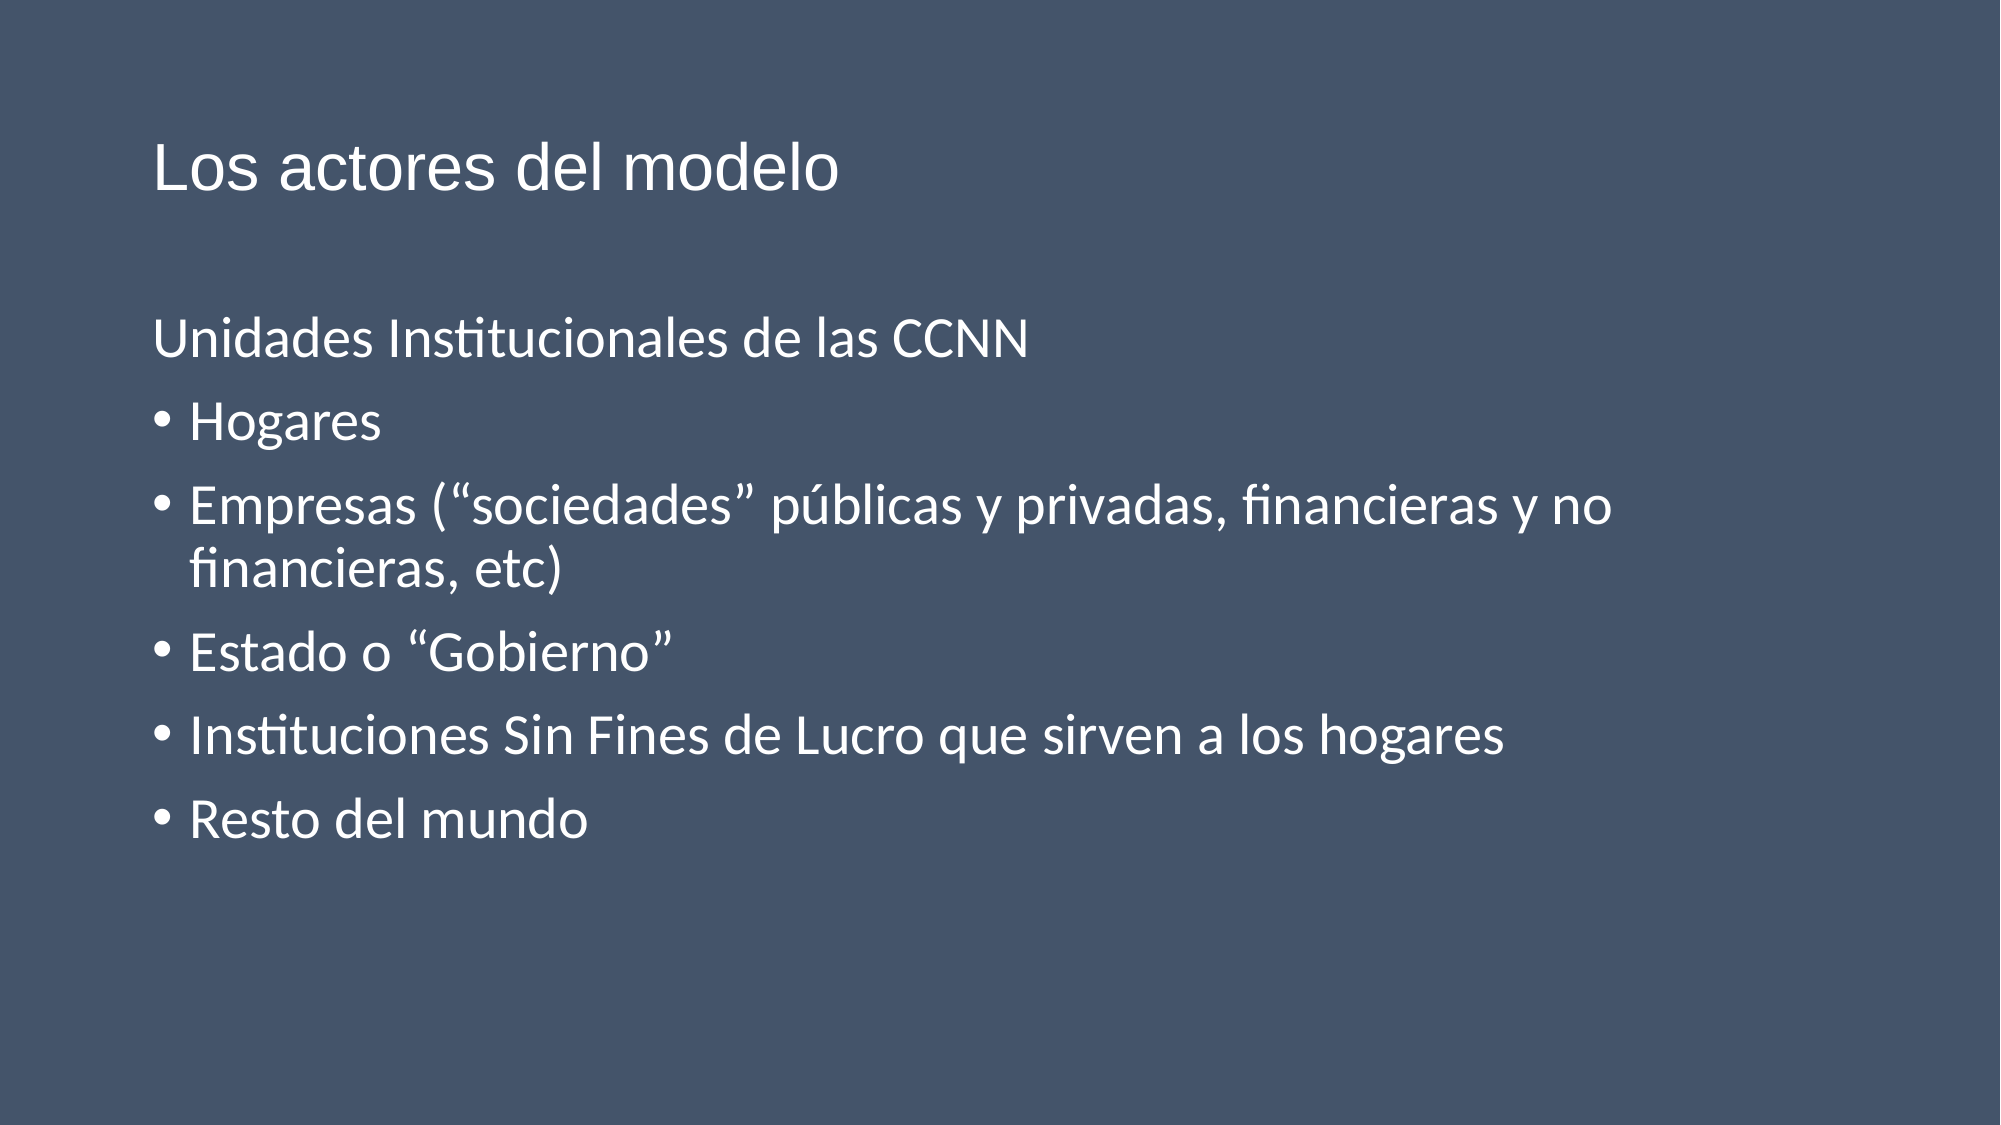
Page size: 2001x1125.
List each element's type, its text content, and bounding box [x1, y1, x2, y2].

title Los actores del modelo [137, 59, 1863, 278]
list Unidades Institucionales de las CCNN Hogares Empresas (“sociedades” públicas y privadas, financieras y no financieras, etc) Estado o “Gobierno” Instituciones Sin Fines de Lucro que sirven a los hogares Resto del mundo [137, 299, 1863, 1014]
